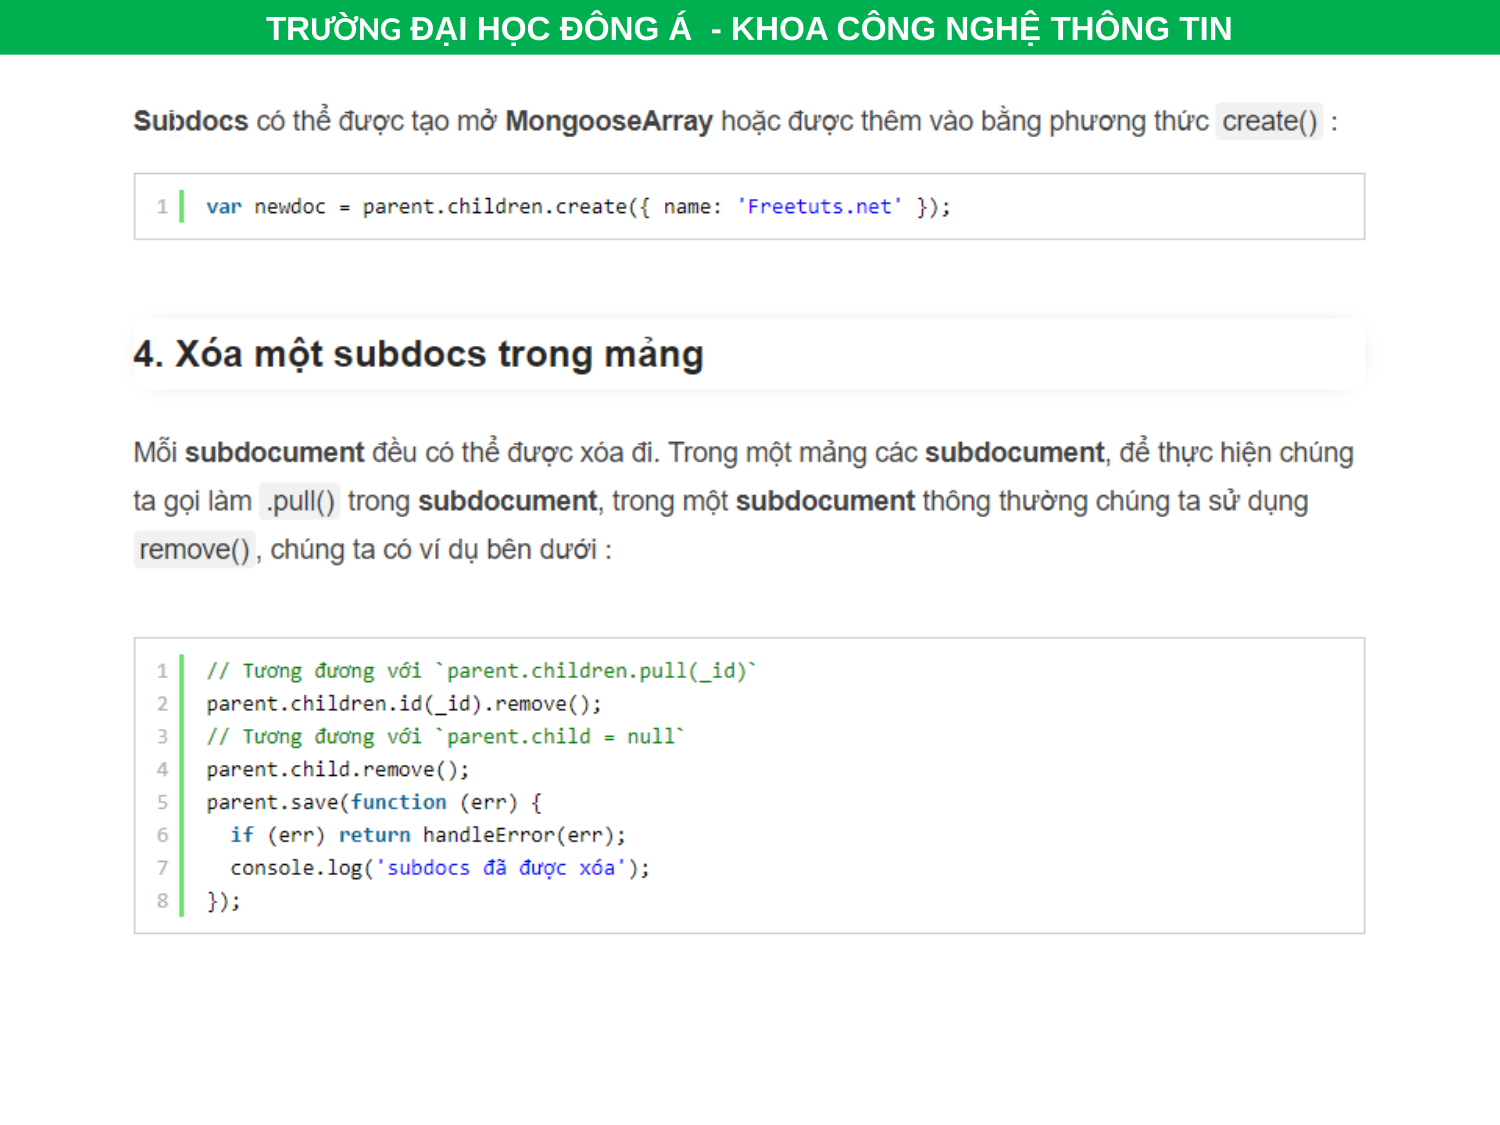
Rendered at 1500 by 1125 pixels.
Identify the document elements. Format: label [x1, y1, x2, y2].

picture [116, 87, 1384, 962]
